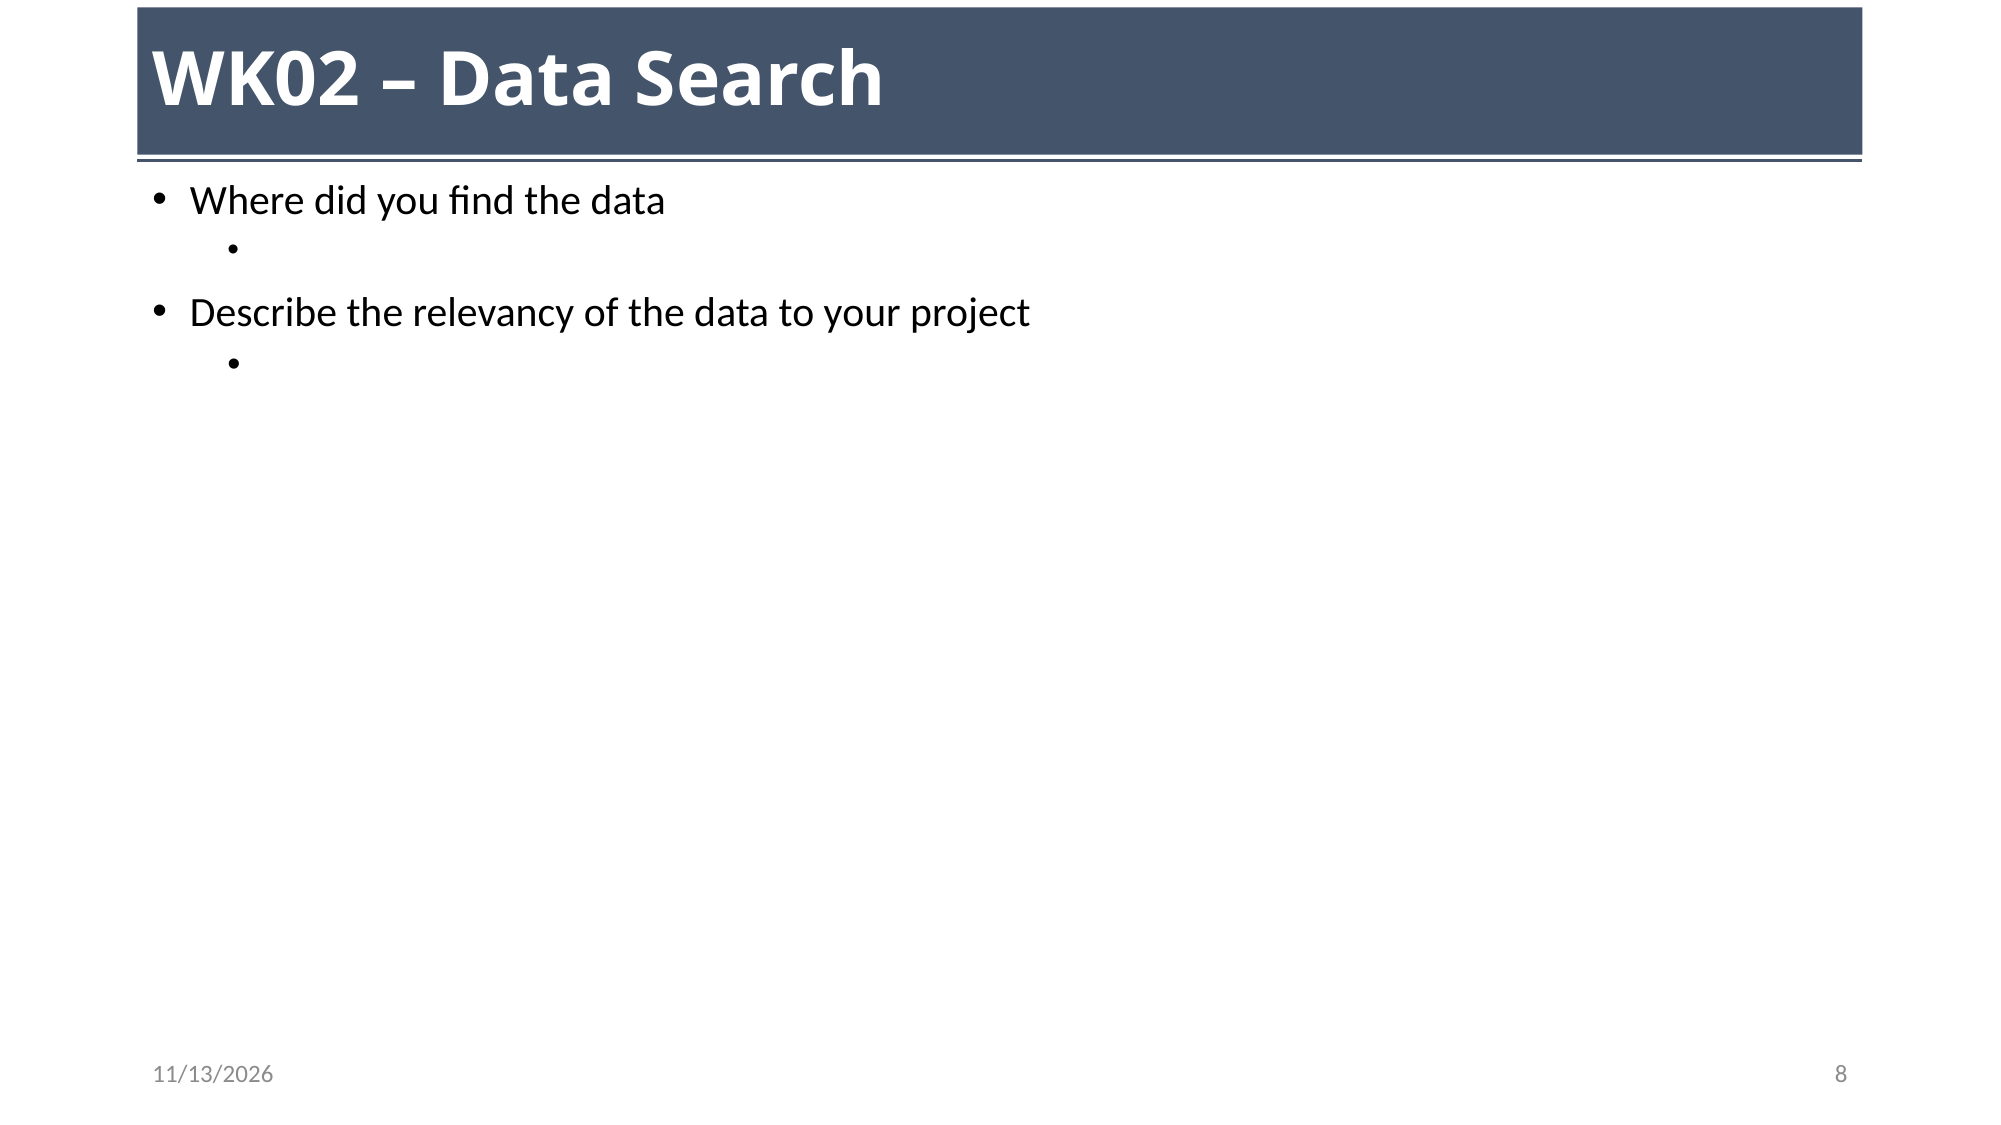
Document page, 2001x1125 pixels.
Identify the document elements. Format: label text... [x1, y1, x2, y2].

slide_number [137, 1042, 588, 1103]
list Where did you find the data Describe the relevancy of the data to your project [137, 170, 1863, 1014]
slide_number 8 [1412, 1042, 1863, 1103]
title WK02 – Data Search [137, 7, 1863, 155]
